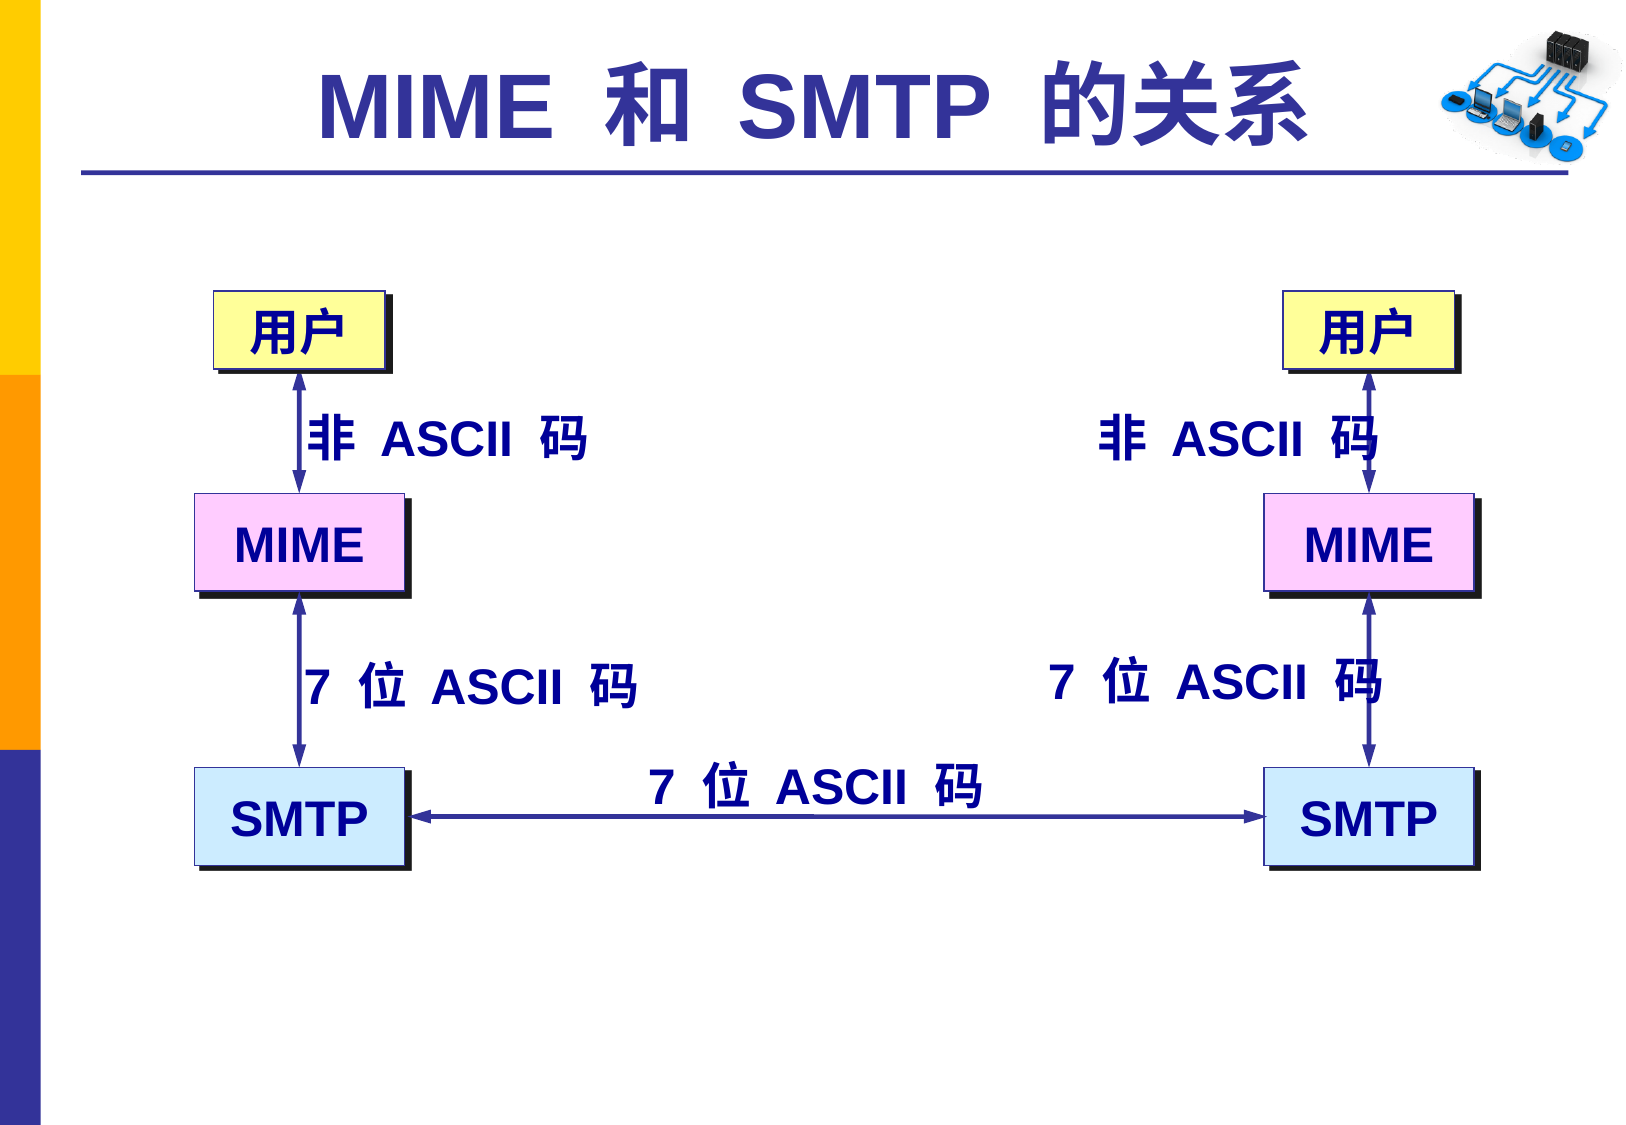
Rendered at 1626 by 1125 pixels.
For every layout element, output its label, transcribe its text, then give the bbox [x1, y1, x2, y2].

text_box 非 ASCII 码 [292, 398, 299, 474]
text_box [1362, 374, 1376, 398]
text_box 用户 [213, 290, 386, 370]
text_box 7 位 ASCII 码 [288, 646, 299, 722]
text_box 非 ASCII 码 [1083, 398, 1396, 474]
title MIME 和 SMTP 的关系 [83, 30, 1568, 165]
text_box 7 位 ASCII 码 [633, 747, 999, 822]
picture [1568, 30, 1624, 165]
text_box 非 ASCII 码 [300, 398, 604, 474]
text_box [293, 374, 306, 494]
text_box SMTP [194, 767, 405, 866]
text_box [999, 810, 1268, 823]
text_box [293, 591, 306, 768]
text_box [1362, 717, 1376, 768]
text_box MIME [1263, 493, 1474, 592]
text_box [407, 810, 633, 823]
text_box 7 位 ASCII 码 [300, 646, 655, 722]
text_box 7 位 ASCII 码 [1033, 642, 1399, 717]
text_box 用户 [1282, 290, 1455, 370]
text_box MIME [194, 493, 405, 592]
text_box SMTP [1263, 767, 1474, 866]
text_box [1363, 474, 1375, 494]
text_box [1362, 591, 1376, 642]
